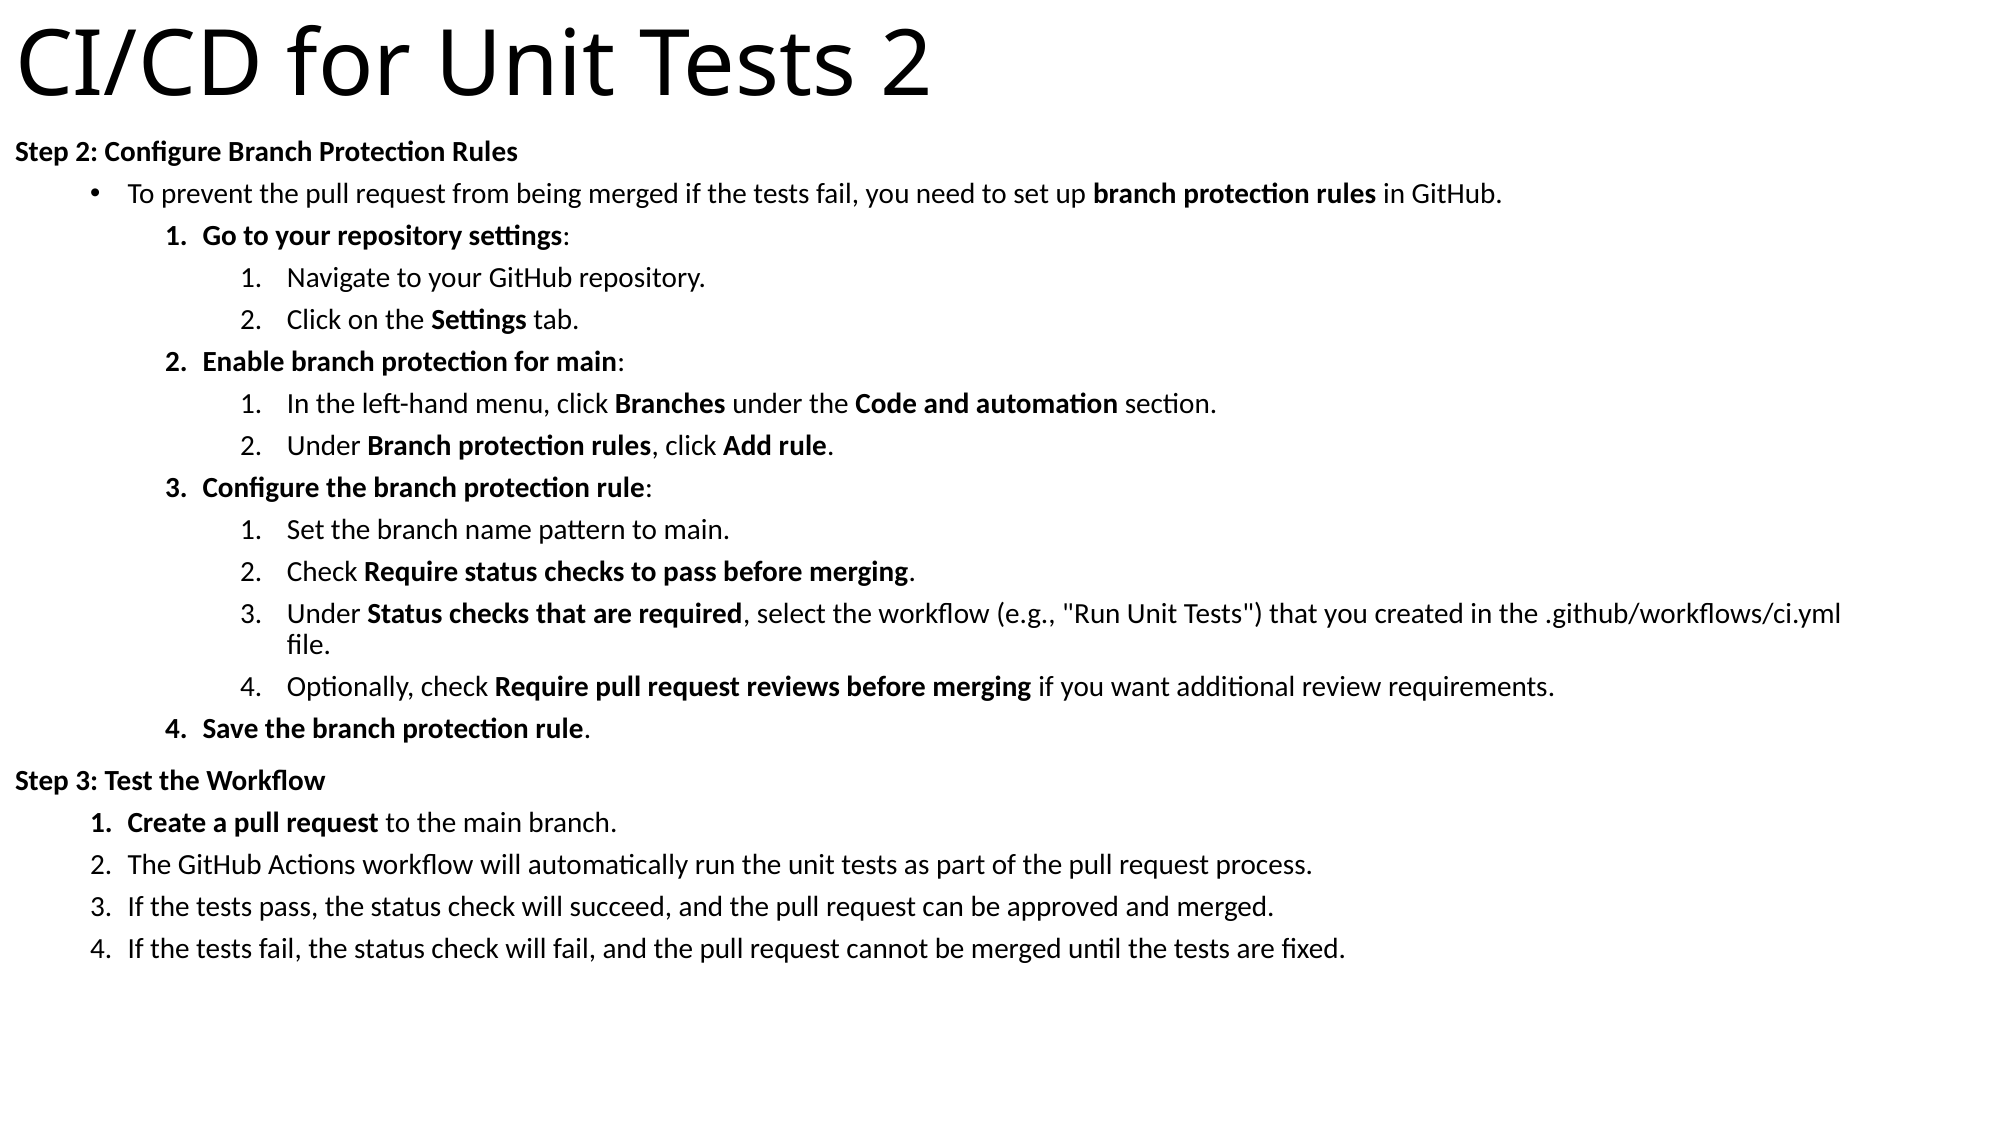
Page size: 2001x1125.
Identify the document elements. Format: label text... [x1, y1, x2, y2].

title CI/CD for Unit Tests 2 [0, 3, 1714, 129]
list Step 2: Configure Branch Protection Rules To prevent the pull request from being merged if the tests fail, you need to set up branch protection rules in GitHub. Go to your repository settings: Navigate to your GitHub repository. Click on the Settings tab. Enable branch protection for main: In the left-hand menu, click Branches under the Code and automation section. Under Branch protection rules, click Add rule. Configure the branch protection rule: Set the branch name pattern to main. Check Require status checks to pass before merging. Under Status checks that are required, select the workflow (e.g., "Run Unit Tests") that you created in the .github/workflows/ci.yml file. Optionally, check Require pull request reviews before merging if you want additional review requirements. Save the branch protection rule. Step 3: Test the Workflow Create a pull request to the main branch. The GitHub Actions workflow will automatically run the unit tests as part of the pull request process. If the tests pass, the status check will succeed, and the pull request can be approved and merged. If the tests fail, the status check will fail, and the pull request cannot be merged until the tests are fixed. [0, 129, 1871, 1088]
